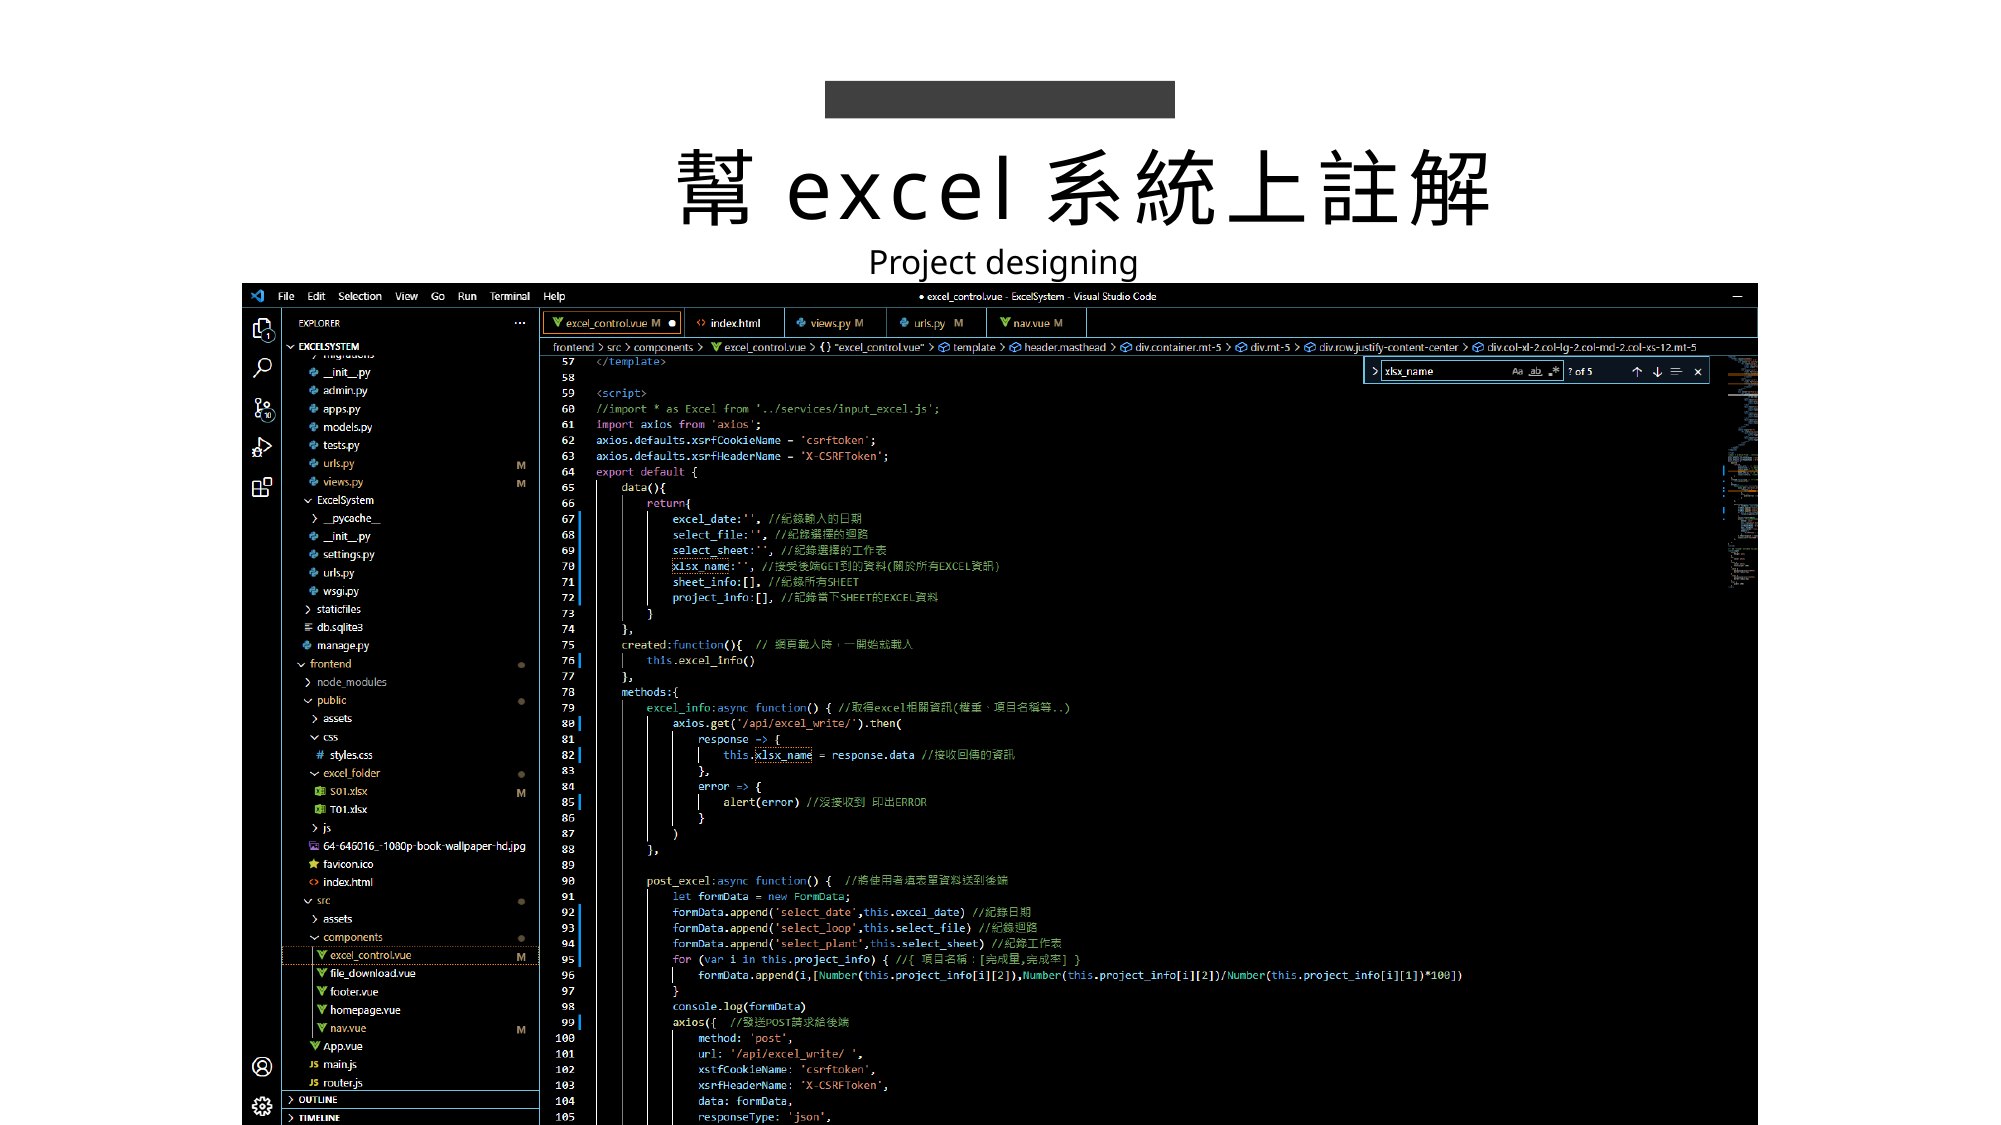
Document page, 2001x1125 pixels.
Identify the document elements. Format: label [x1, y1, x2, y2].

picture [242, 283, 1758, 1125]
text_box [824, 80, 1176, 119]
text_box [460, 129, 1602, 283]
